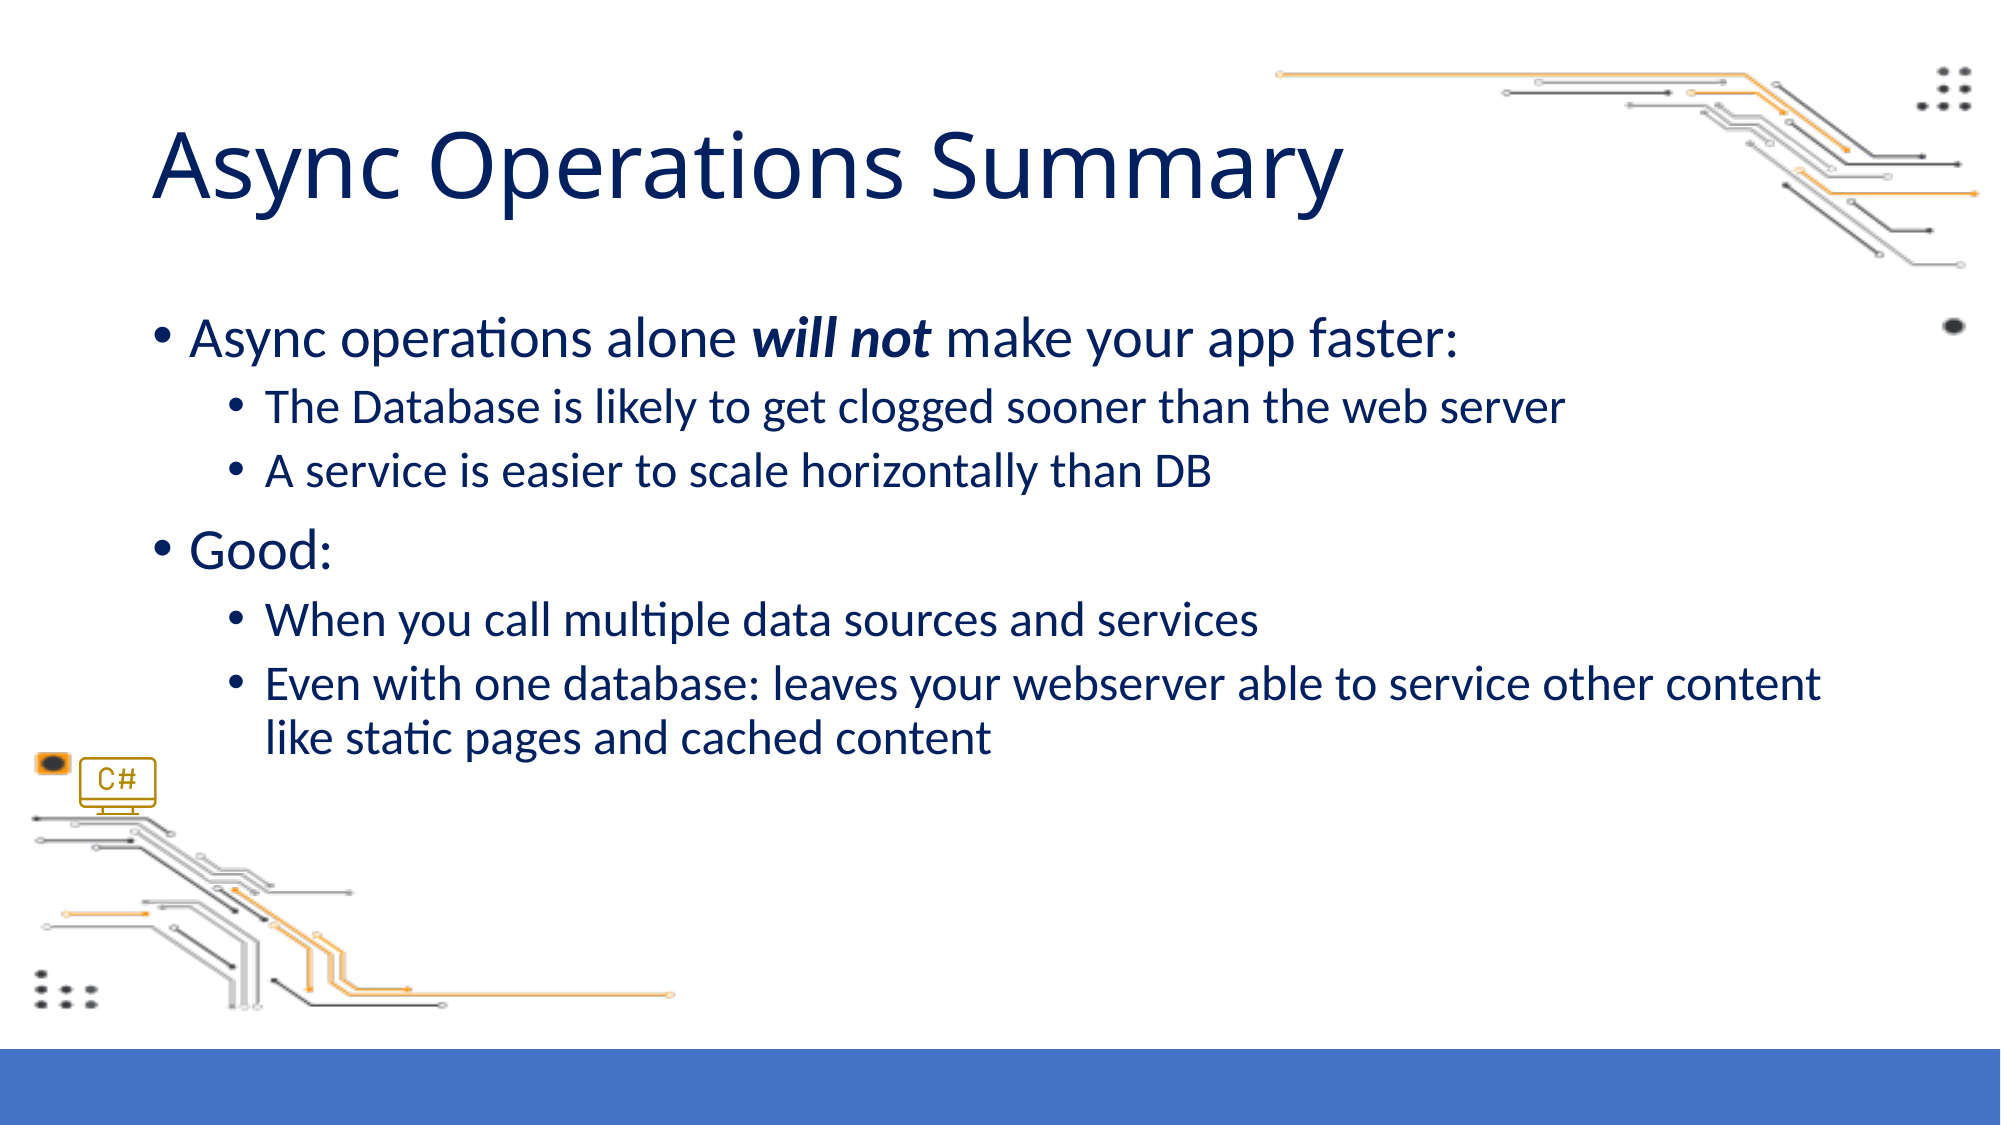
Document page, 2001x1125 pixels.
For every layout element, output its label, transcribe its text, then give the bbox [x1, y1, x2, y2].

picture [1209, 59, 1983, 346]
picture [18, 743, 137, 1014]
title Async Operations Summary [137, 59, 1863, 278]
list Async operations alone will not make your app faster: The Database is likely to get clogged sooner than the web server A service is easier to scale horizontally than DB Good: When you call multiple data sources and services Even with one database: leaves your webserver able to service other content like static pages and cached content [137, 299, 1863, 1014]
